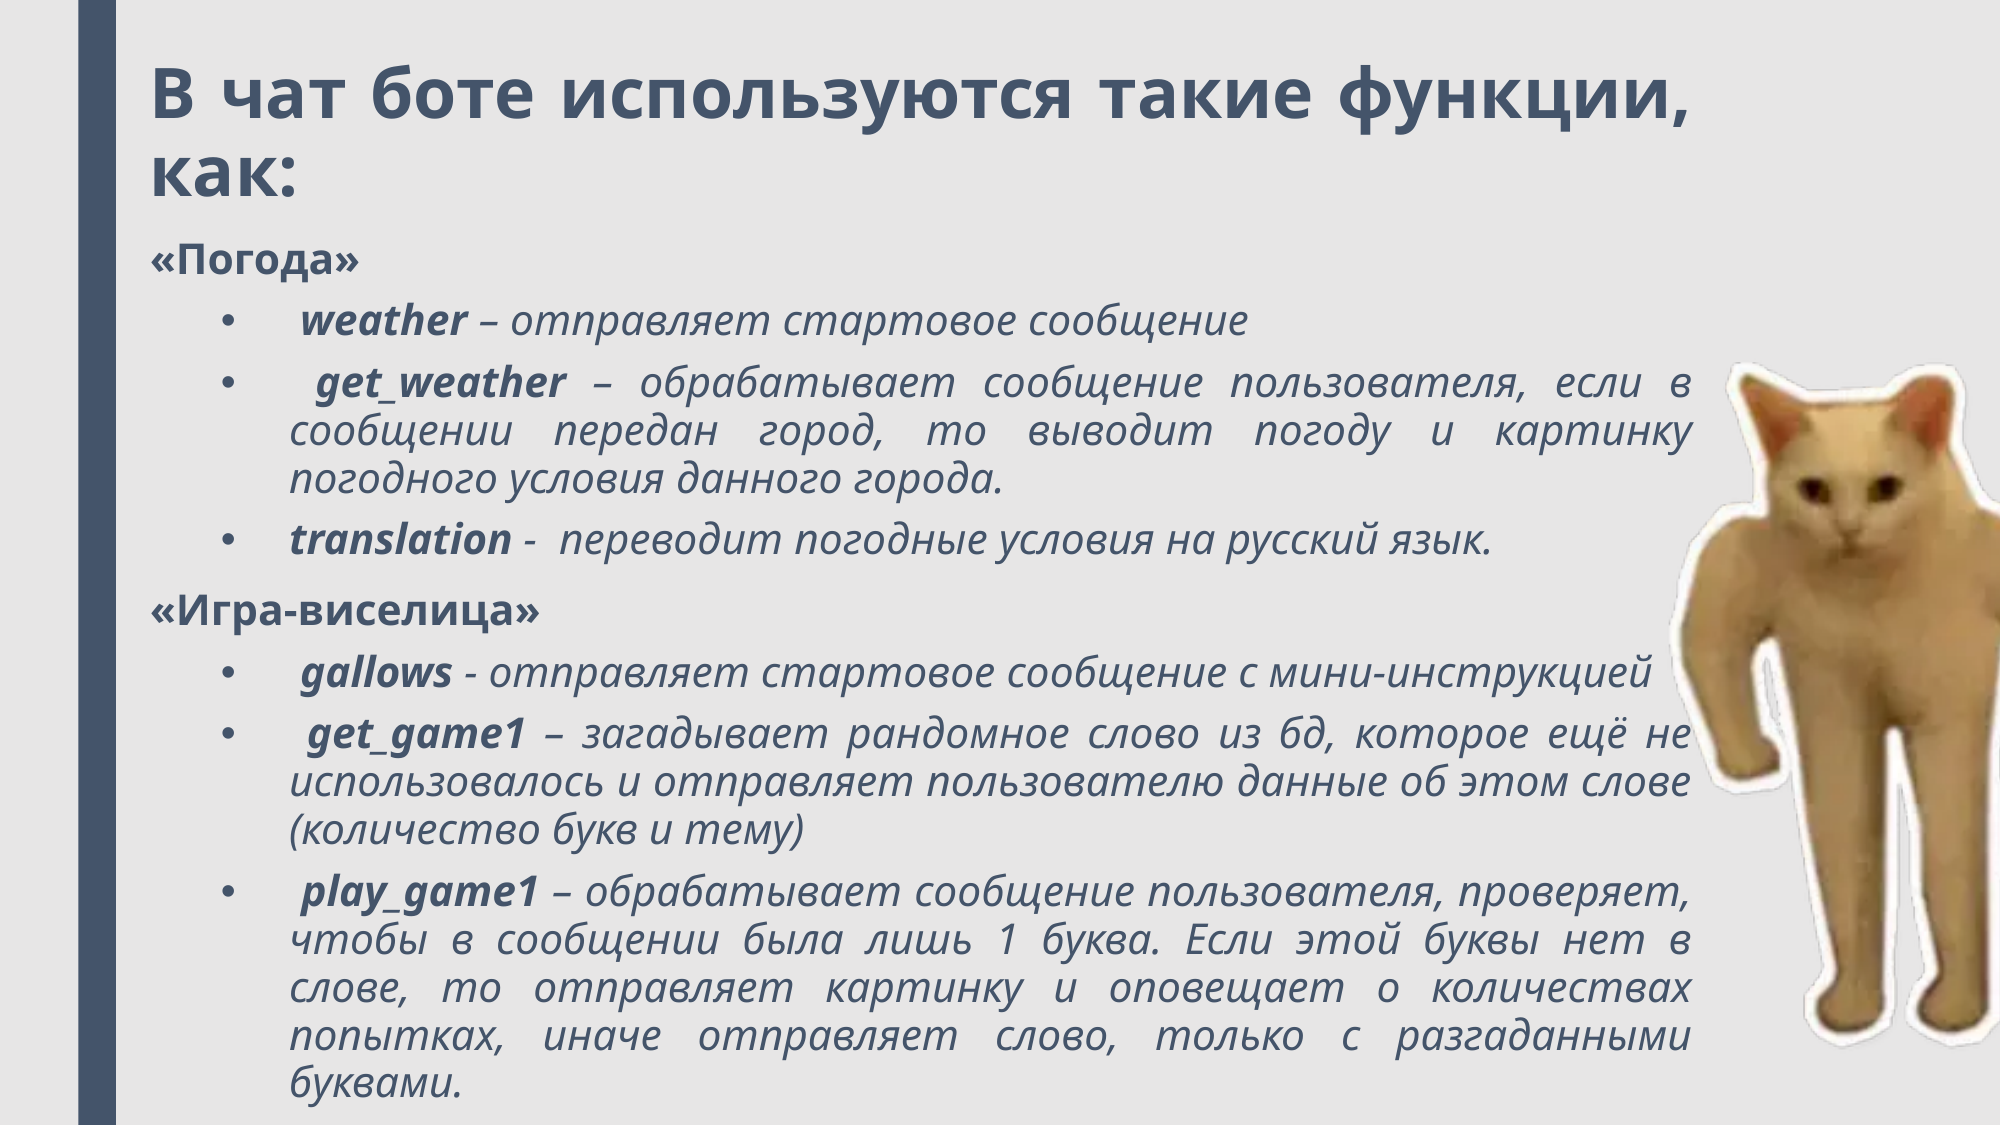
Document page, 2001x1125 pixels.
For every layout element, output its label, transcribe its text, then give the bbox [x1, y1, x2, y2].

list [1521, 339, 2000, 1074]
text_box В чат боте используются такие функции, как: «Погода» weather – отправляет стартовое сообщение get_weather – обрабатывает сообщение пользователя, если в сообщении передан город, то выводит погоду и картинку погодного условия данного города. translation - переводит погодные условия на русский язык. «Игра-виселица» gallows - отправляет стартовое сообщение с мини-инструкцией get_game1 – загадывает рандомное слово из бд, которое ещё не использовалось и отправляет пользователю данные об этом слове (количество букв и тему) play_game1 – обрабатывает сообщение пользователя, проверяет, чтобы в сообщении была лишь 1 буква. Если этой буквы нет в слове, то отправляет картинку и оповещает о количествах попытках, иначе отправляет слово, только с разгаданными буквами. [134, 48, 1708, 1125]
